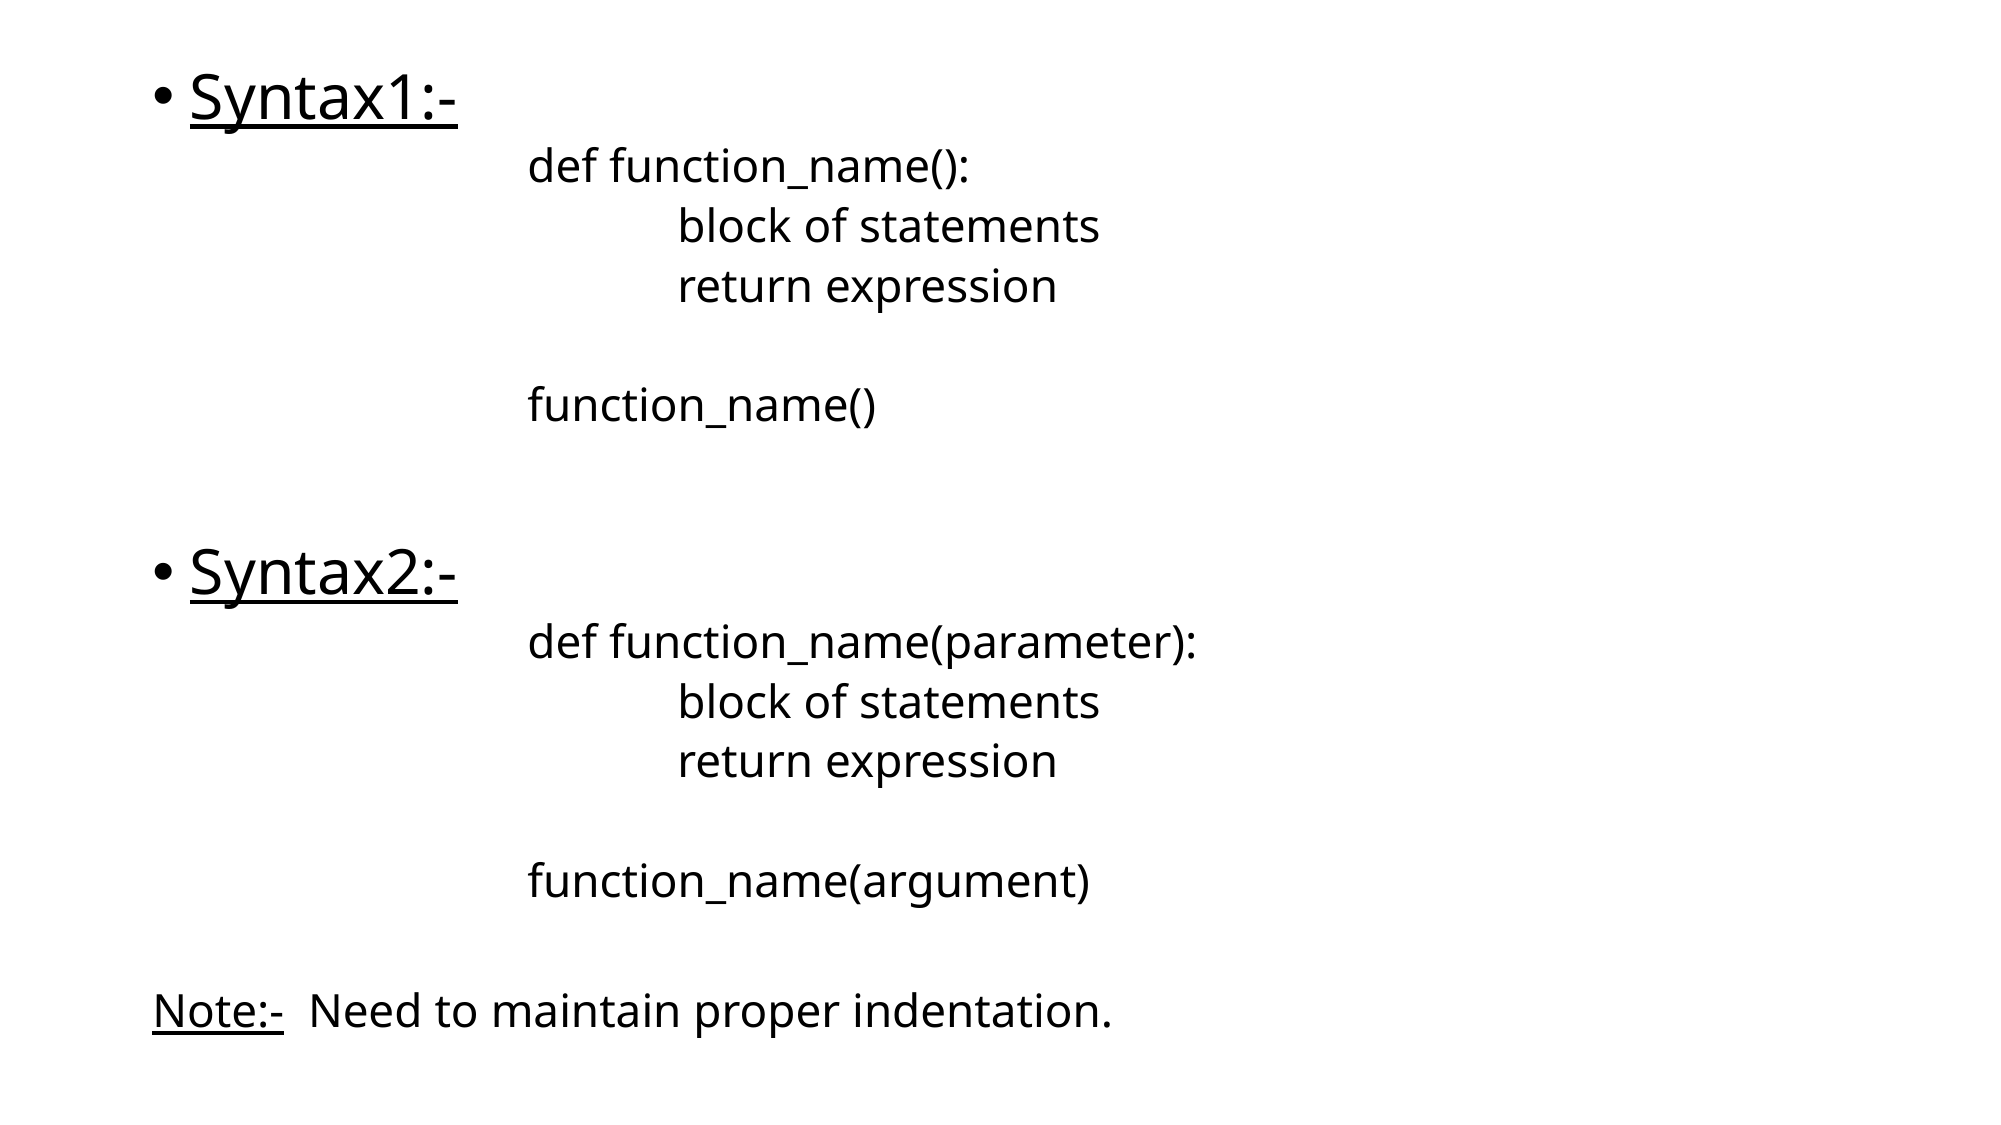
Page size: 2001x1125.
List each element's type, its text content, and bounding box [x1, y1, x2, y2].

list Syntax1:- def function_name(): block of statements return expression function_name() Syntax2:- def function_name(parameter): block of statements return expression function_name(argument) Note:- Need to maintain proper indentation. [136, 57, 1863, 1068]
